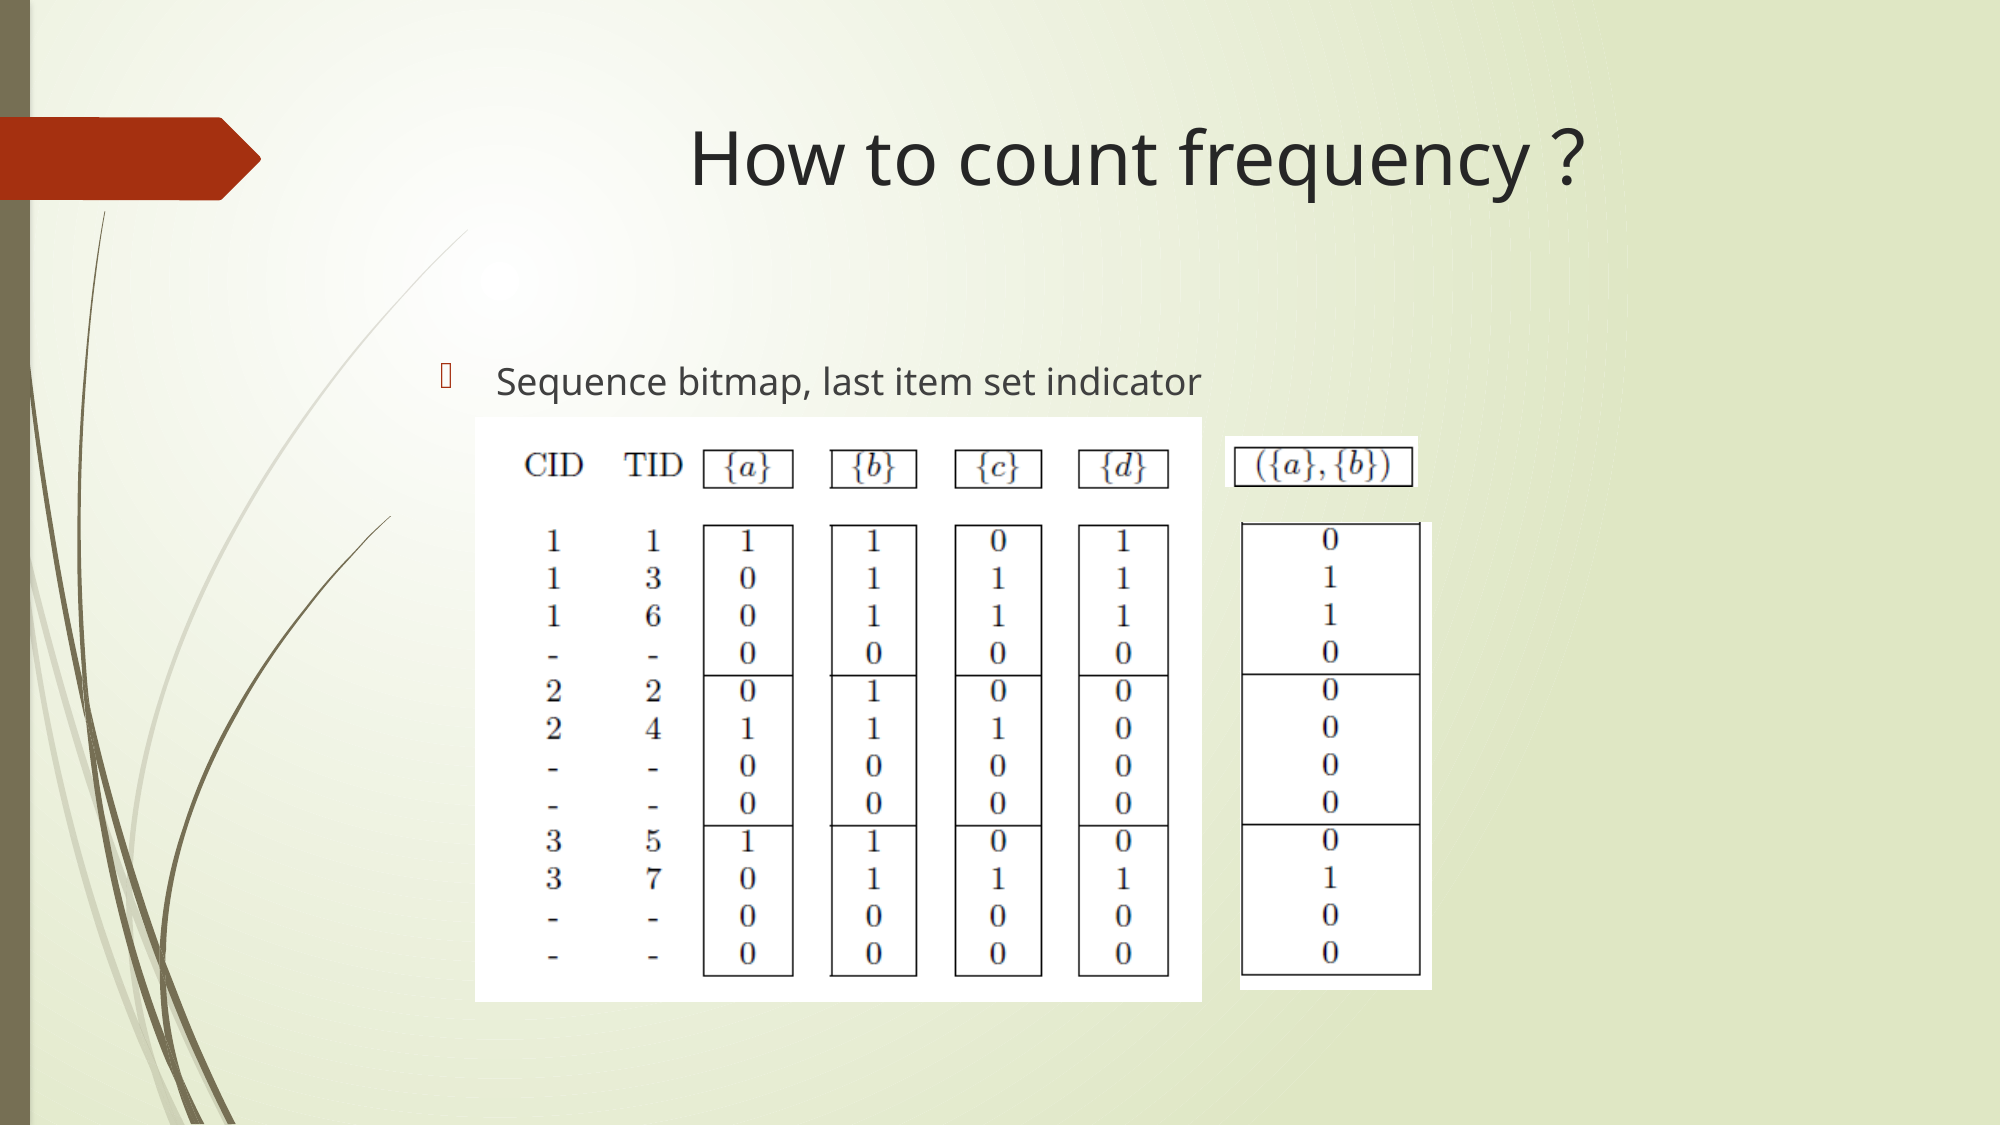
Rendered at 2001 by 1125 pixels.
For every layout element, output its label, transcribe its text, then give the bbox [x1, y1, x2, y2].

picture [474, 417, 1202, 1002]
picture [1225, 436, 1418, 487]
list Sequence bitmap, last item set indicator [424, 350, 1888, 970]
picture [1240, 521, 1432, 990]
title How to count frequency？ [425, 102, 1888, 313]
